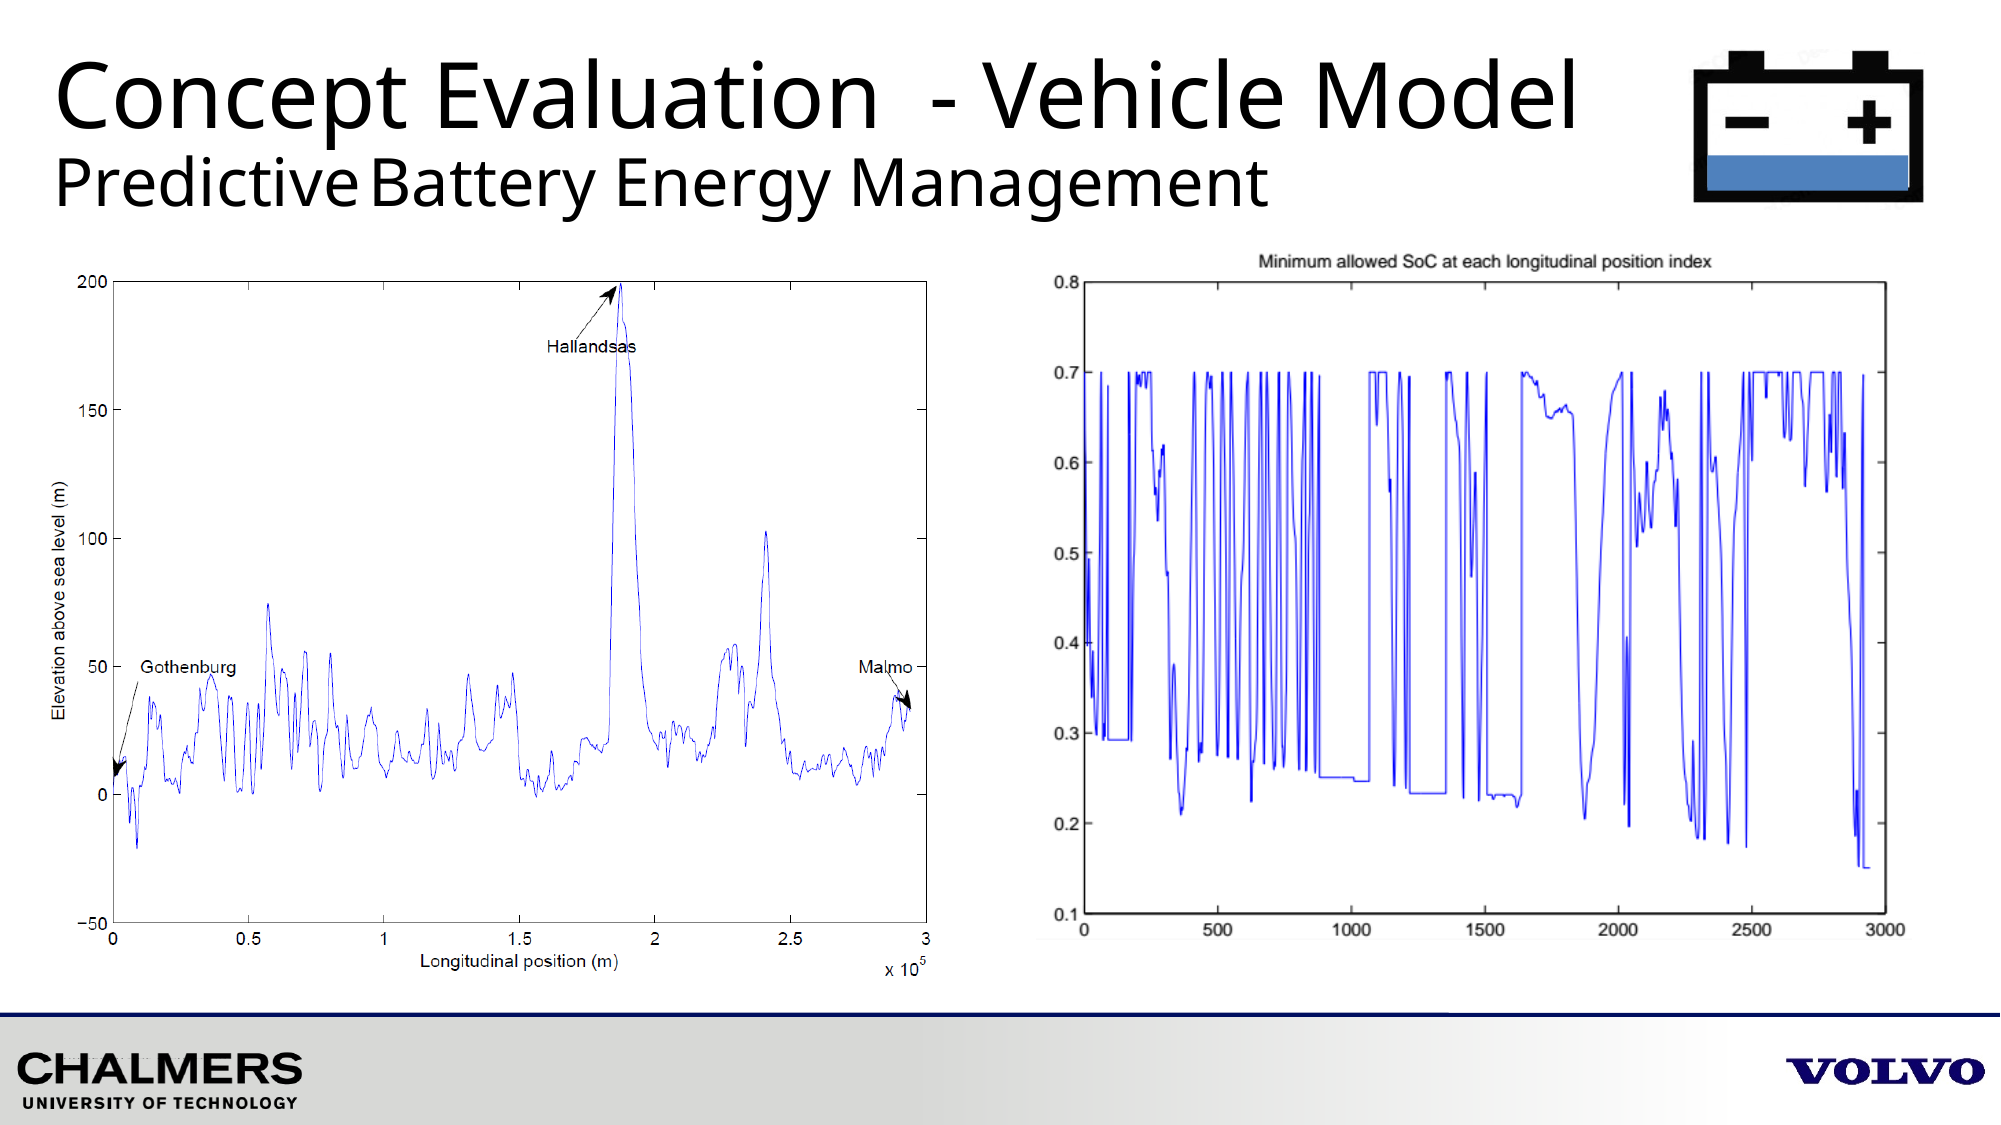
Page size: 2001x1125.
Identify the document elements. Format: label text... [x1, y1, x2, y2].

text_box Concept Evaluation - Vehicle Model Predictive Battery Energy Management [38, 42, 1764, 260]
picture [27, 255, 953, 1009]
picture [1036, 243, 1912, 940]
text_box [1688, 48, 1925, 210]
picture [1780, 1055, 1988, 1085]
